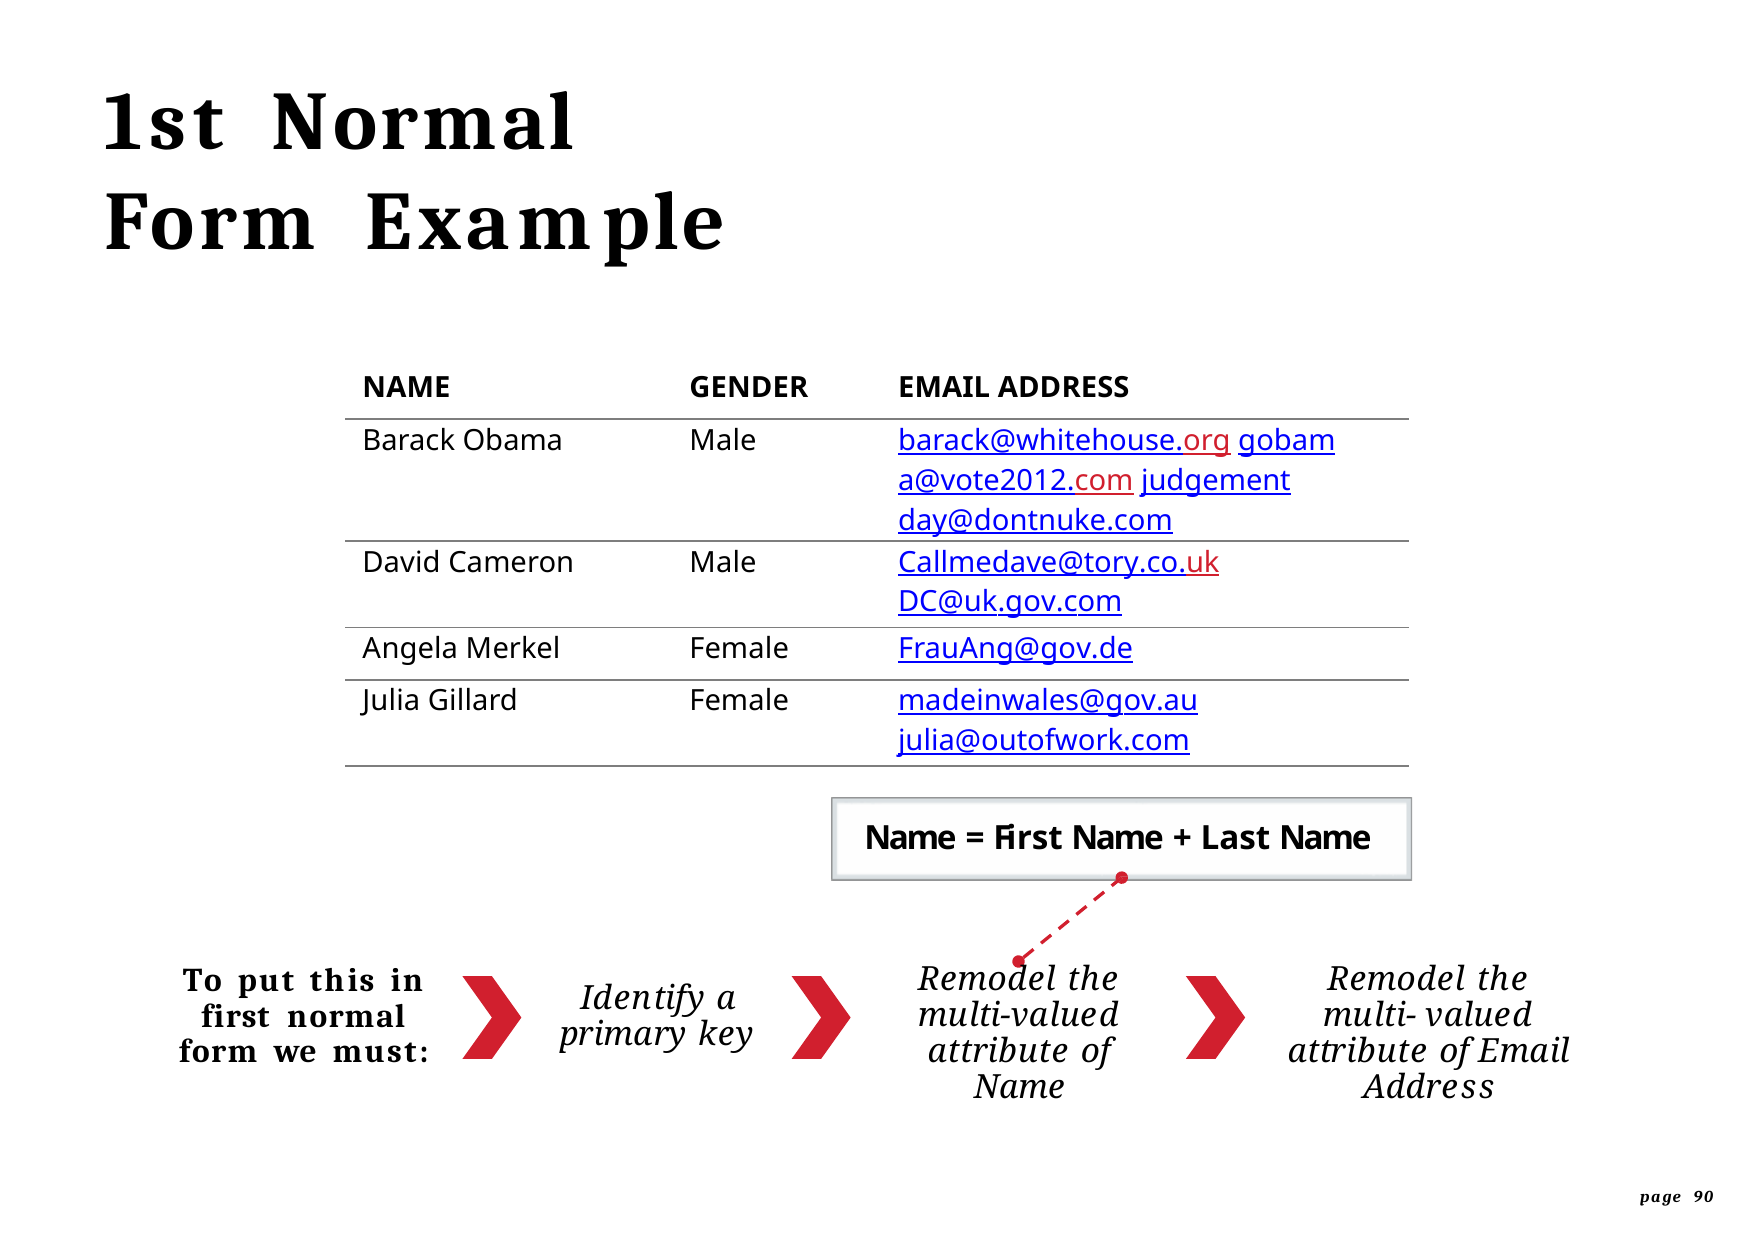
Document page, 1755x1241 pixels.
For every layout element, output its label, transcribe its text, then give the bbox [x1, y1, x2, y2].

table_cell Male [640, 420, 851, 540]
text_box [1185, 976, 1246, 1059]
table_cell Male [640, 542, 851, 627]
title 1st Normal Form Example [102, 65, 1653, 273]
table_cell David Cameron [345, 542, 640, 627]
text_box Name = First Name + Last Name [862, 816, 1382, 857]
text_box [1110, 871, 1128, 888]
table_cell Barack Obama [345, 420, 640, 540]
table_header GENDER [640, 367, 851, 418]
table_cell Female [640, 681, 851, 767]
table_cell FrauAng@gov.de [851, 628, 1409, 679]
table_cell barack@whitehouse.org gobama@vote2012.com judgementday@dontnuke.com [851, 420, 1409, 540]
table_header EMAIL ADDRESS [851, 367, 1409, 418]
text_box [1012, 948, 1035, 961]
text_box [791, 976, 851, 1059]
table_cell madeinwales@gov.au julia@outofwork.com [851, 681, 1409, 767]
text_box [462, 976, 522, 1059]
text_box [831, 797, 1413, 881]
table_cell Angela Merkel [345, 628, 640, 679]
text_box [1040, 933, 1053, 945]
text_box Remodel the multi- valued attribute of Email Address [1277, 961, 1579, 1106]
table_cell Callmedave@tory.co.uk DC@uk.gov.com [851, 542, 1409, 627]
text_box Identify a primary key [557, 980, 756, 1053]
table_cell Female [640, 628, 851, 679]
table_cell Julia Gillard [345, 681, 640, 767]
text_box To put this in first normal form we must: [176, 962, 431, 1071]
text_box page 90 [1638, 1186, 1719, 1206]
table_header NAME [345, 367, 640, 418]
text_box [1092, 890, 1106, 902]
text_box [1075, 905, 1088, 916]
text_box [1057, 919, 1070, 931]
text_box Remodel the multi-valued attribute of Name [878, 961, 1159, 1106]
